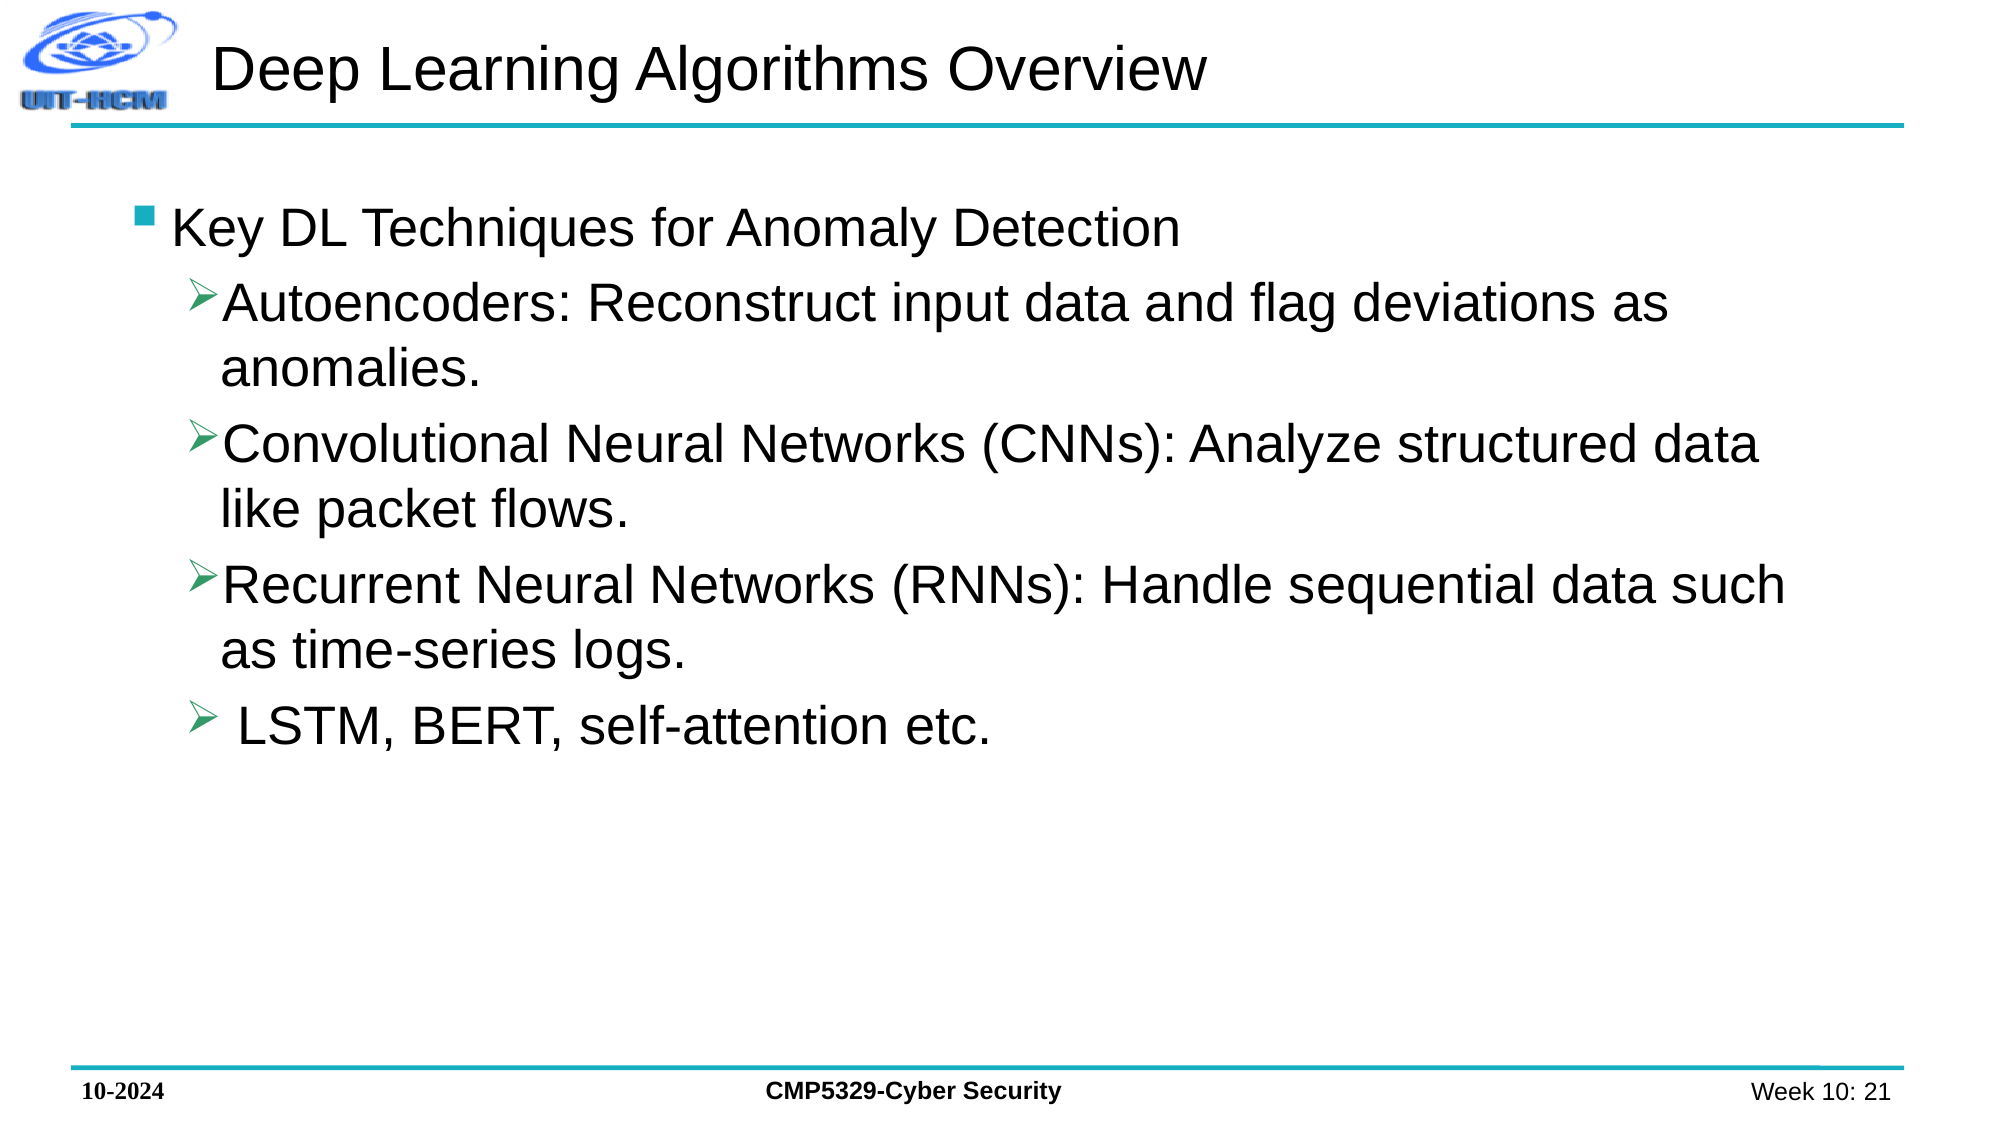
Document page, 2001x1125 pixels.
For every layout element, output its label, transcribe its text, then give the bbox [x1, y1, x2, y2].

list Key DL Techniques for Anomaly Detection Autoencoders: Reconstruct input data and flag deviations as anomalies. Convolutional Neural Networks (CNNs): Analyze structured data like packet flows. Recurrent Neural Networks (RNNs): Handle sequential data such as time-series logs. LSTM, BERT, self-attention etc. [114, 184, 1815, 1000]
title Deep Learning Algorithms Overview [196, 0, 1804, 130]
picture [1, 0, 196, 120]
